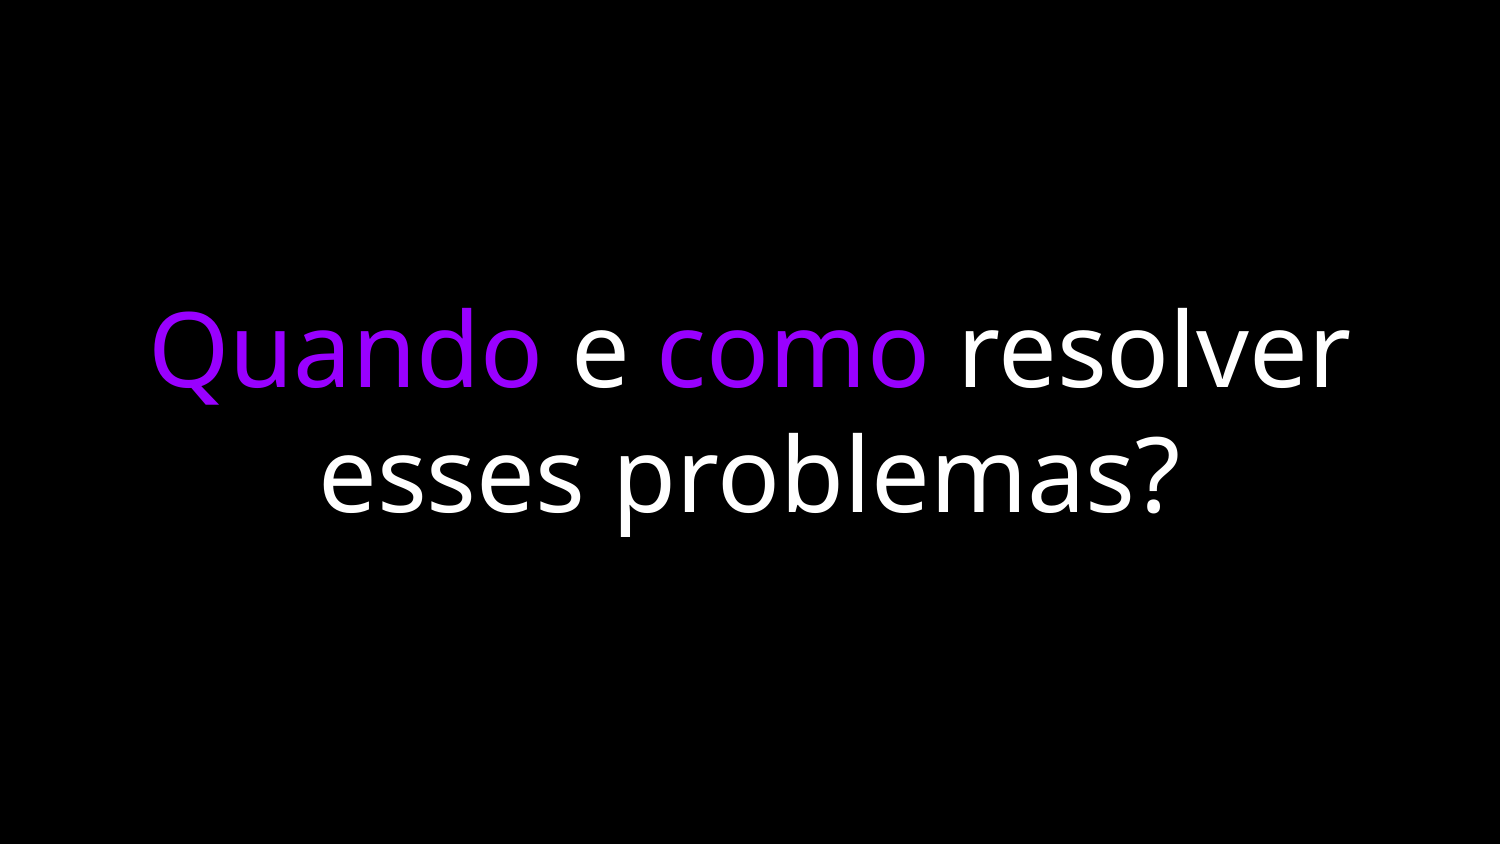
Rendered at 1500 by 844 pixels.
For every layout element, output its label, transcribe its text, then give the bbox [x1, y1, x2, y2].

title Quando e como resolver esses problemas? [51, 72, 1449, 745]
